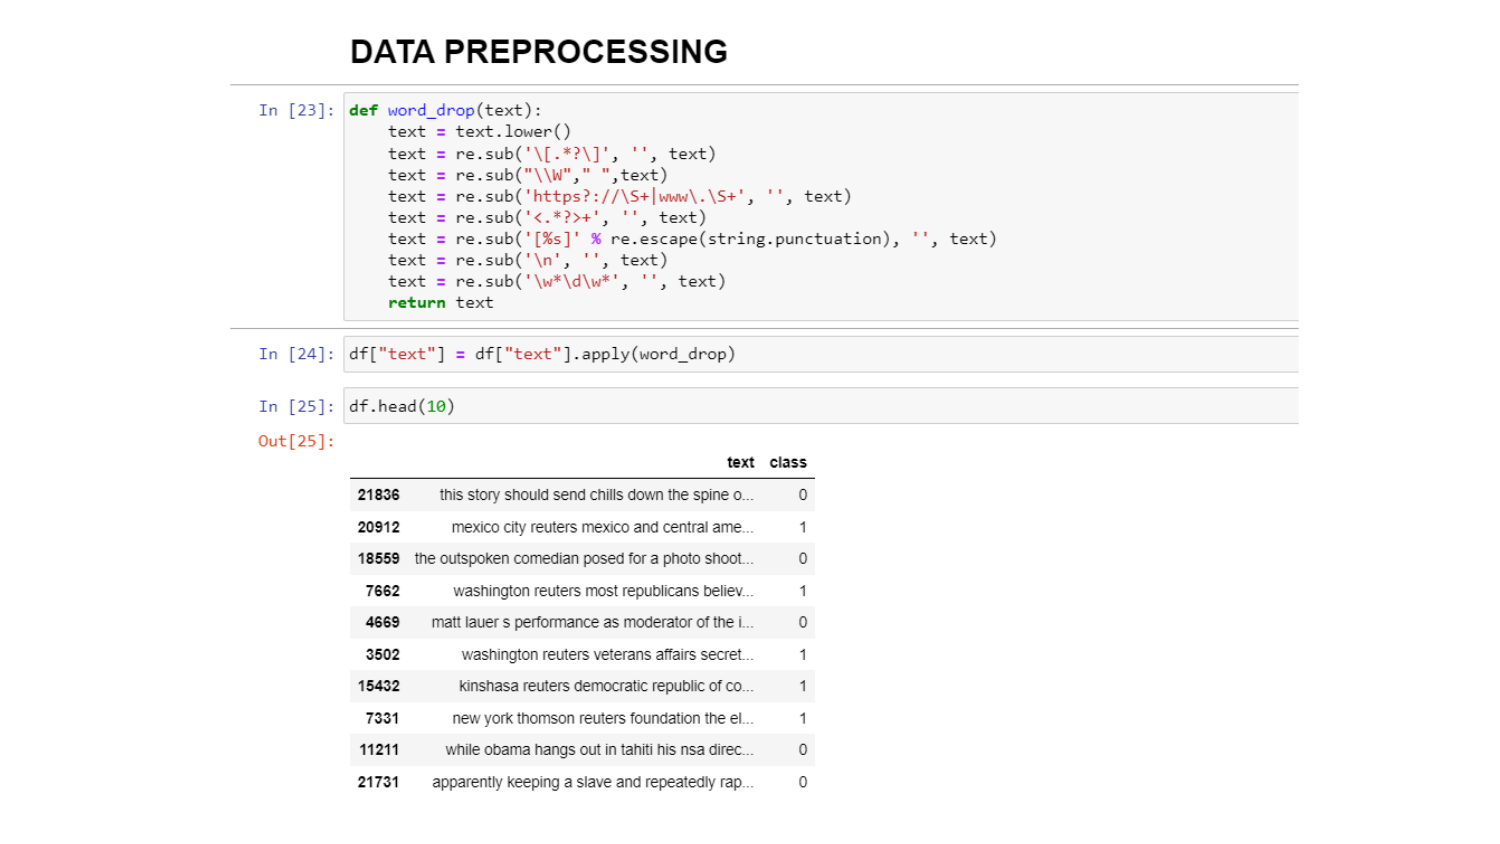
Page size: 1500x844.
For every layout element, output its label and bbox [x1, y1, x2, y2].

picture [229, 34, 1299, 812]
